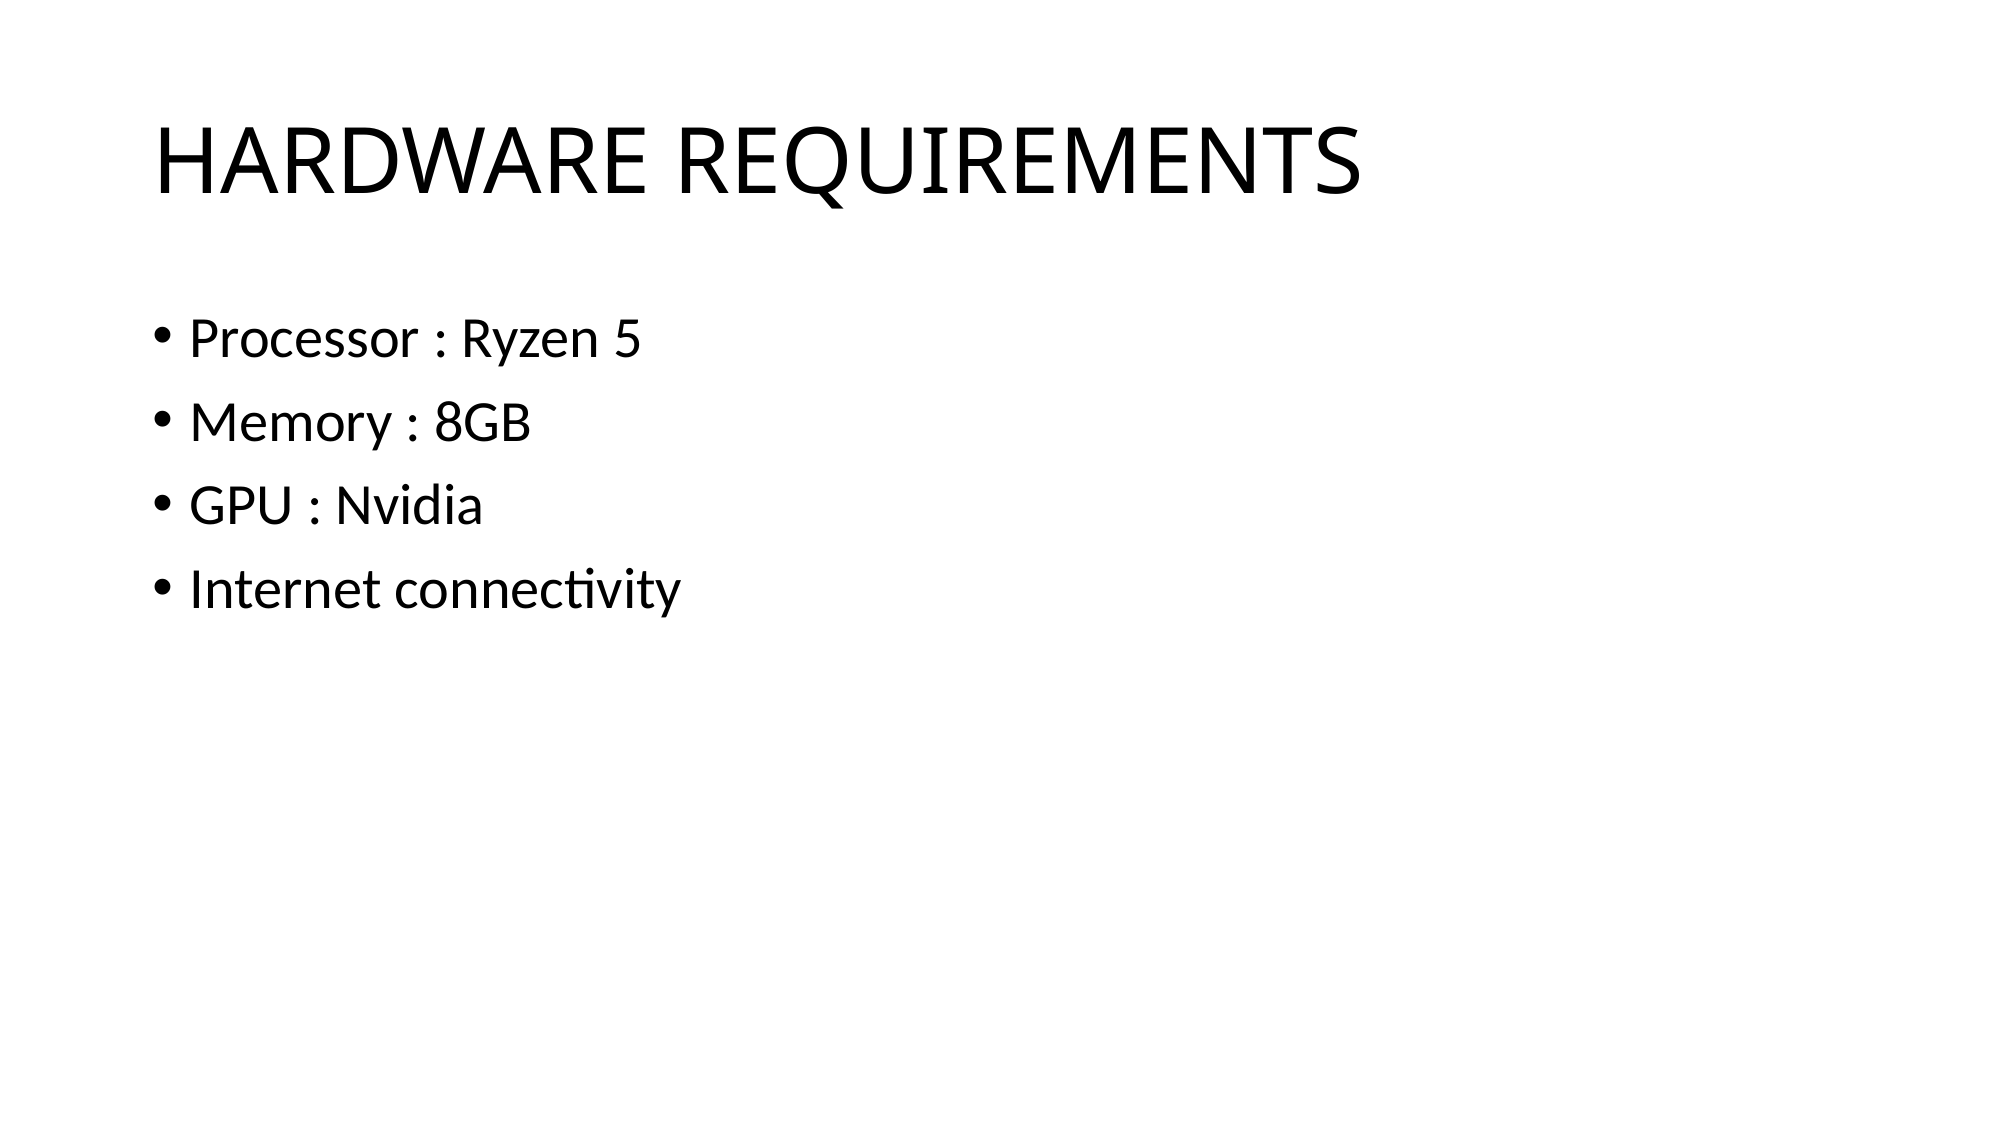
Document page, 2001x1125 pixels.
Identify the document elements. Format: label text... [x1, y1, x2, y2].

title HARDWARE REQUIREMENTS [137, 55, 1863, 273]
list Processor : Ryzen 5 Memory : 8GB GPU : Nvidia Internet connectivity [137, 299, 1863, 1014]
